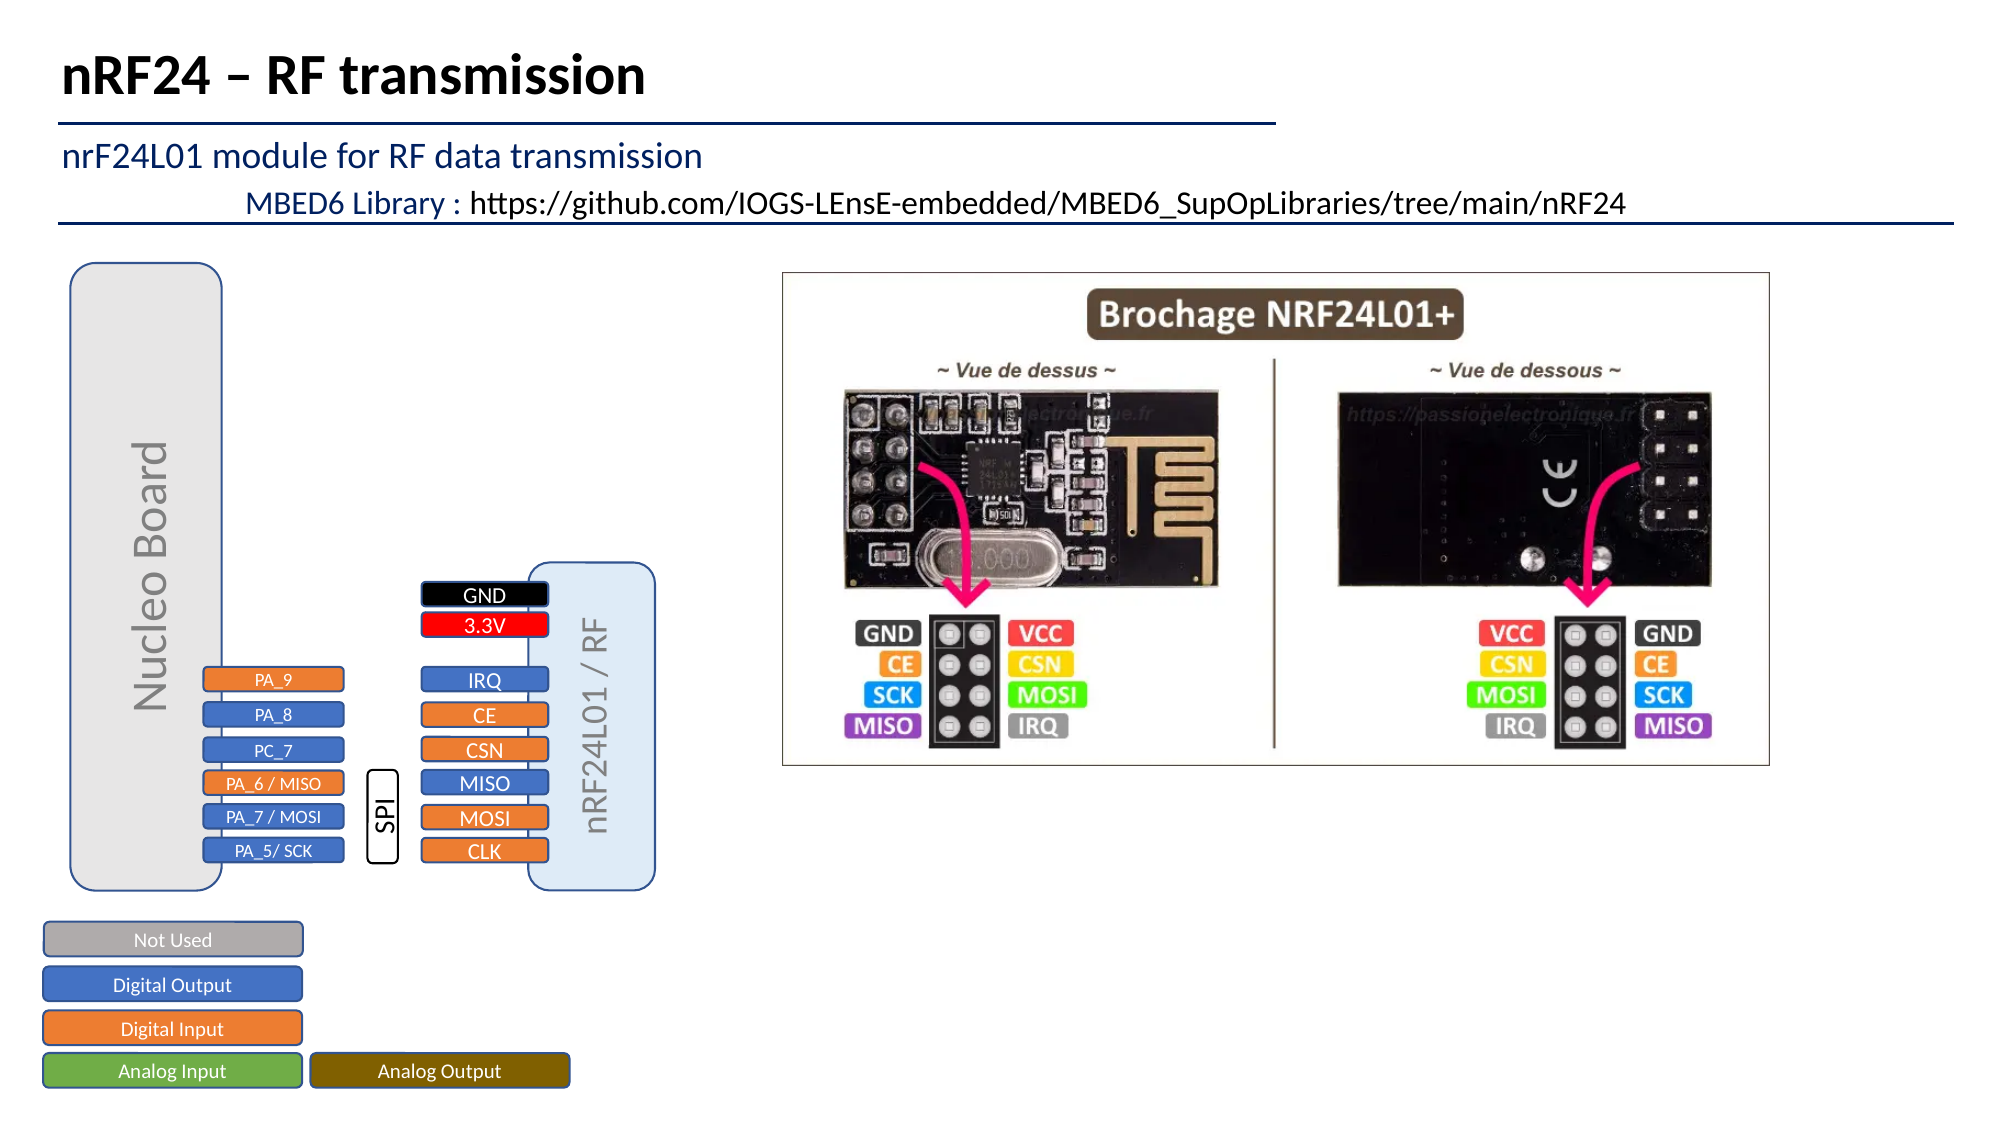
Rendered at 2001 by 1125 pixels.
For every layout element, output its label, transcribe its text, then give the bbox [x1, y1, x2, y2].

text_box nrF24L01 module for RF data transmission [46, 123, 719, 184]
text_box nRF24 – RF transmission [46, 28, 663, 114]
text_box PC_7 [202, 736, 345, 763]
text_box CSN [420, 735, 550, 763]
text_box MISO [420, 768, 550, 796]
text_box CLK [420, 836, 550, 864]
text_box SPI [366, 768, 399, 865]
text_box IRQ [420, 665, 550, 693]
text_box Analog Input [42, 1051, 304, 1089]
text_box PA_8 [202, 701, 345, 728]
text_box Analog Output [309, 1051, 571, 1089]
text_box 3.3V [420, 611, 550, 638]
text_box Nucleo Board [69, 261, 223, 892]
text_box Digital Input [42, 1009, 304, 1047]
text_box PA_7 / MOSI [202, 803, 345, 830]
text_box Digital Output [42, 965, 304, 1003]
text_box PA_6 / MISO [202, 769, 345, 796]
text_box MBED6 Library : https://github.com/IOGS-LEnsE-embedded/MBED6_SupOpLibraries/tree/main/nRF24 [230, 173, 1643, 223]
text_box nRF24L01 / RF [527, 561, 657, 892]
text_box Not Used [42, 920, 304, 958]
text_box MOSI [420, 803, 550, 831]
text_box CE [420, 701, 550, 728]
text_box GND [420, 580, 550, 608]
text_box MBED6 Library : https://github.com/IOGS-LEnsE-embedded/MBED6_SupOpLibraries/tree/main/nRF24 [230, 224, 1643, 229]
text_box PA_5/ SCK [202, 836, 345, 864]
picture [781, 272, 1770, 766]
text_box PA_9 [202, 665, 345, 693]
